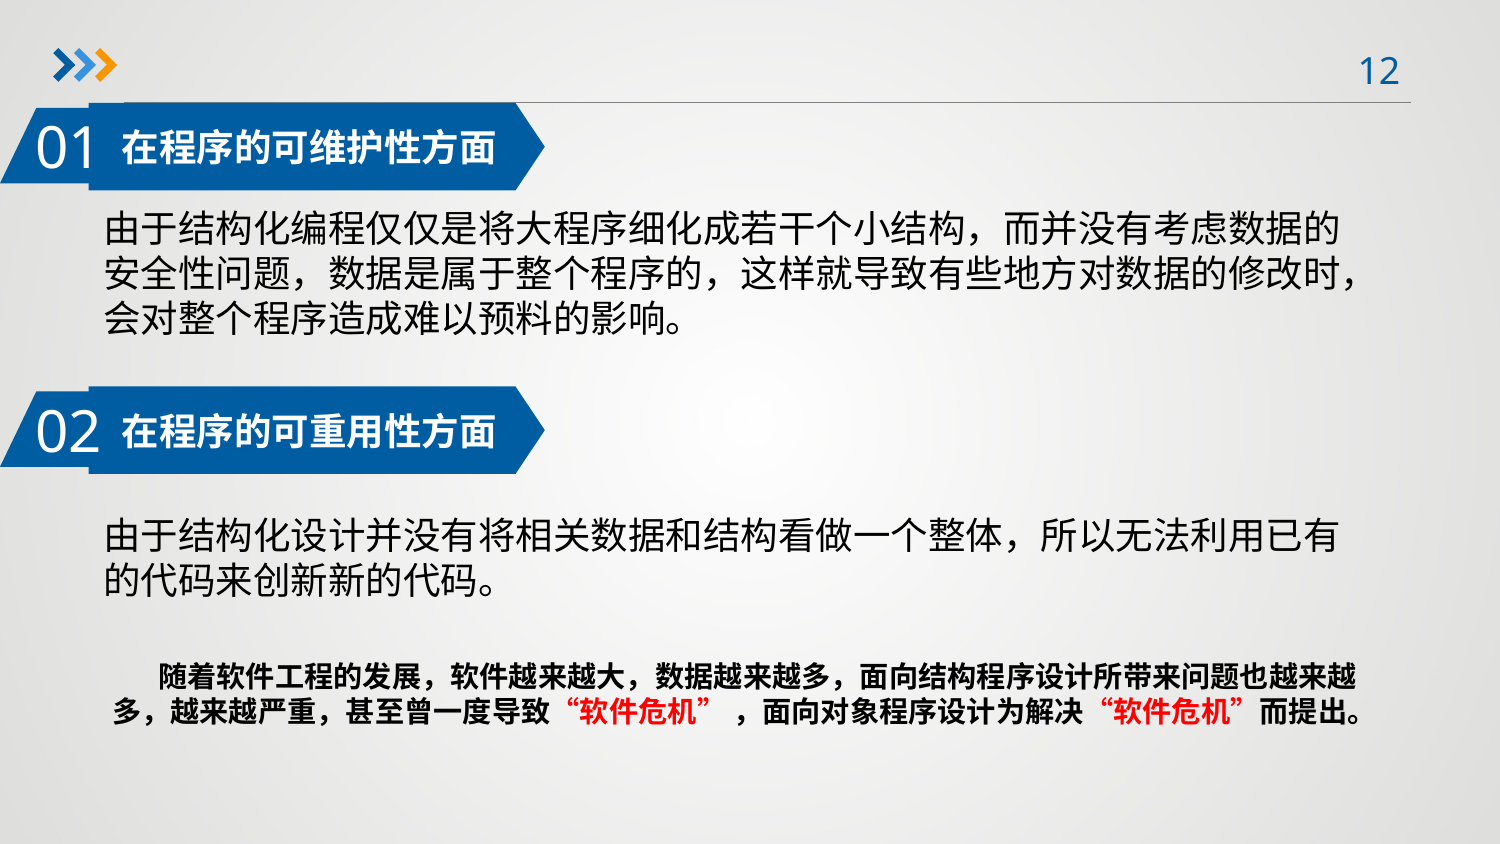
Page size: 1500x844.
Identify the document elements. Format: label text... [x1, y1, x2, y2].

text_box 在程序的可重用性方面 [145, 384, 547, 477]
text_box 随着软件工程的发展，软件越来越大，数据越来越多，面向结构程序设计所带来问题也越来越多，越来越严重，甚至曾一度导致“软件危机” ，面向对象程序设计为解决“软件危机”而提出。 [112, 658, 1388, 729]
text_box 由于结构化编程仅仅是将大程序细化成若干个小结构，而并没有考虑数据的安全性问题，数据是属于整个程序的，这样就导致有些地方对数据的修改时，会对整个程序造成难以预料的影响。 [88, 197, 1388, 348]
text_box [0, 386, 147, 473]
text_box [0, 102, 147, 190]
text_box 由于结构化设计并没有将相关数据和结构看做一个整体，所以无法利用已有的代码来创新新的代码。 [88, 504, 1365, 610]
text_box 在程序的可维护性方面 [88, 100, 547, 193]
picture [0, 0, 1500, 844]
